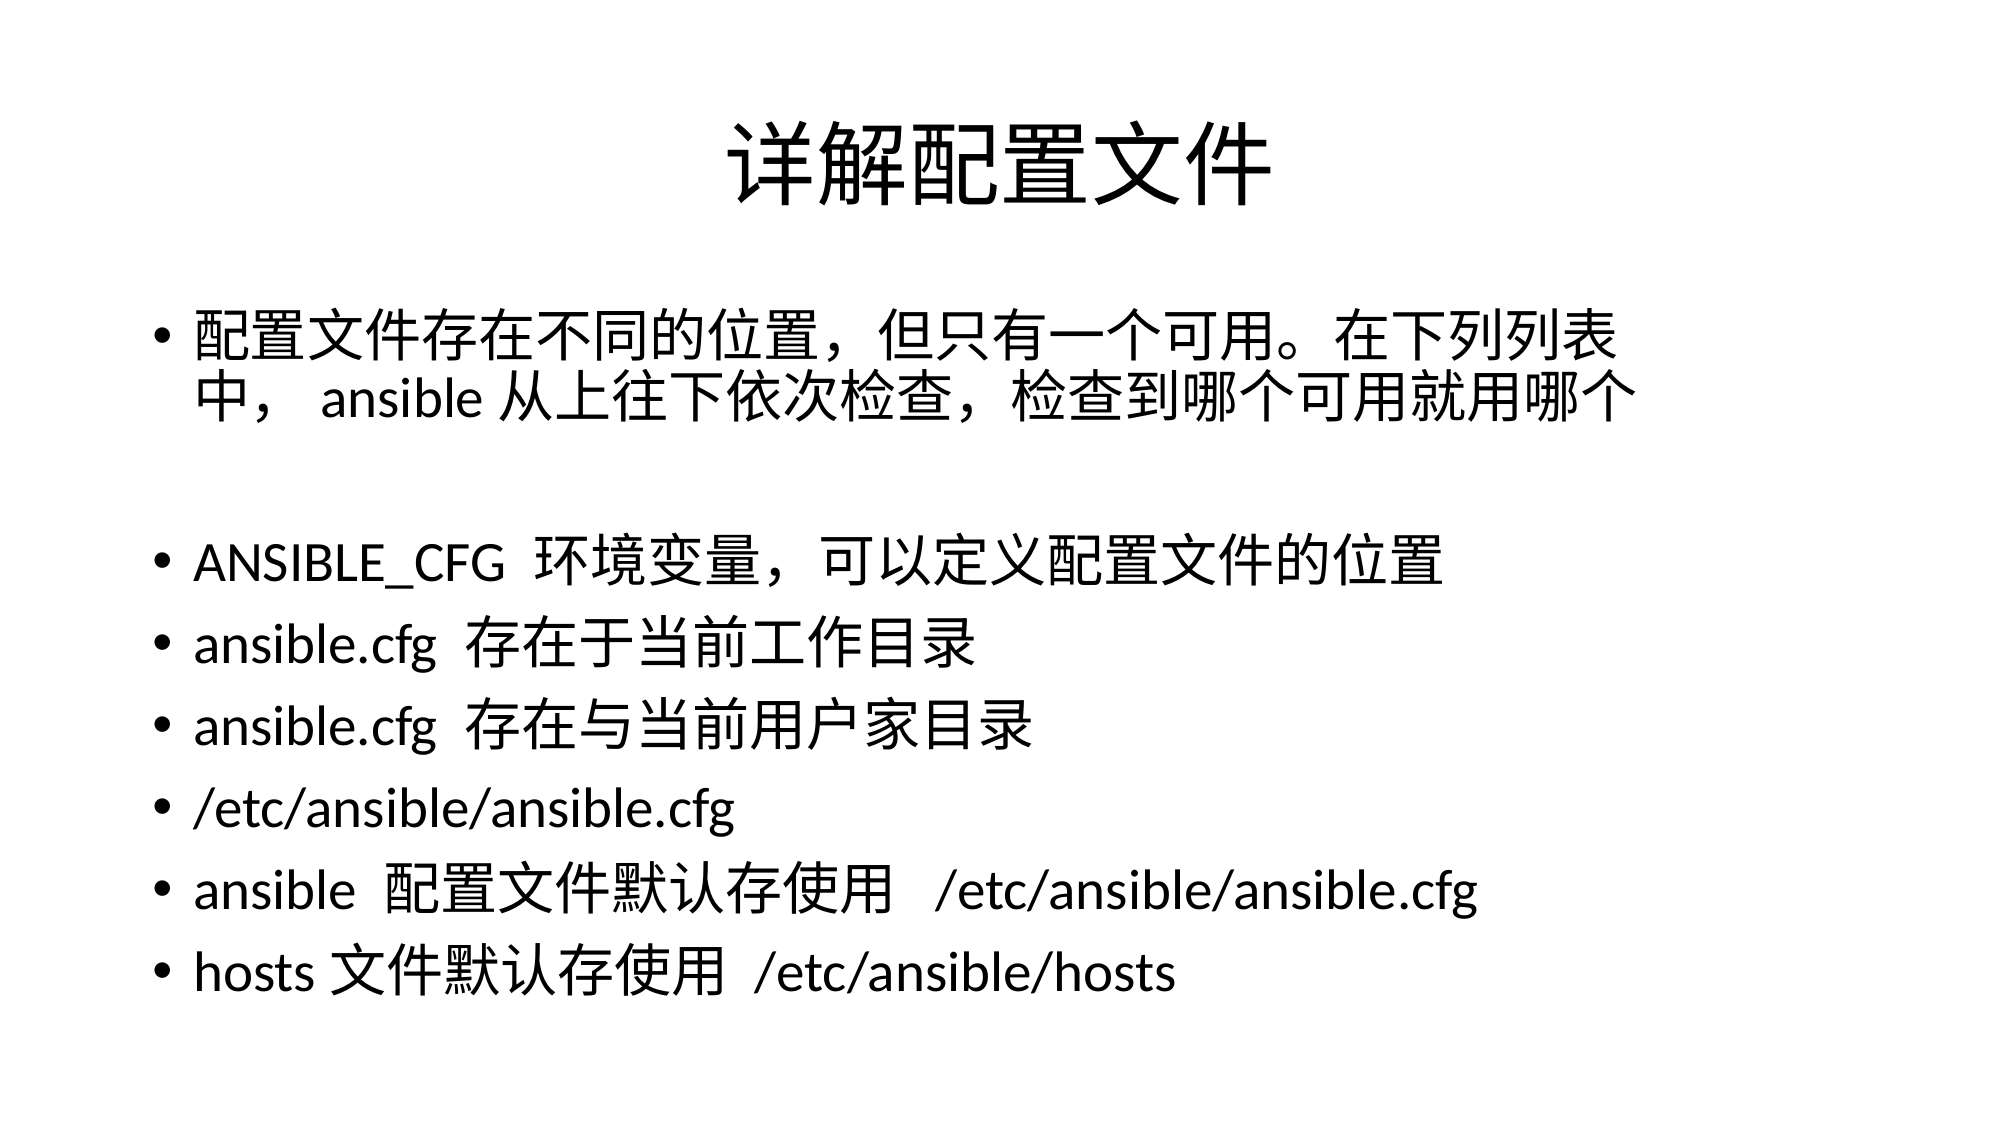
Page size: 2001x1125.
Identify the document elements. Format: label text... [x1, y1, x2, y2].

title 详解配置文件 [137, 59, 1863, 278]
list 配置文件存在不同的位置，但只有一个可用。在下列列表中，ansible从上往下依次检查，检查到哪个可用就用哪个 ANSIBLE_CFG 环境变量，可以定义配置文件的位置 ansible.cfg 存在于当前工作目录 ansible.cfg 存在与当前用户家目录 /etc/ansible/ansible.cfg ansible 配置文件默认存使用 /etc/ansible/ansible.cfg hosts文件默认存使用 /etc/ansible/hosts [137, 299, 1863, 1014]
